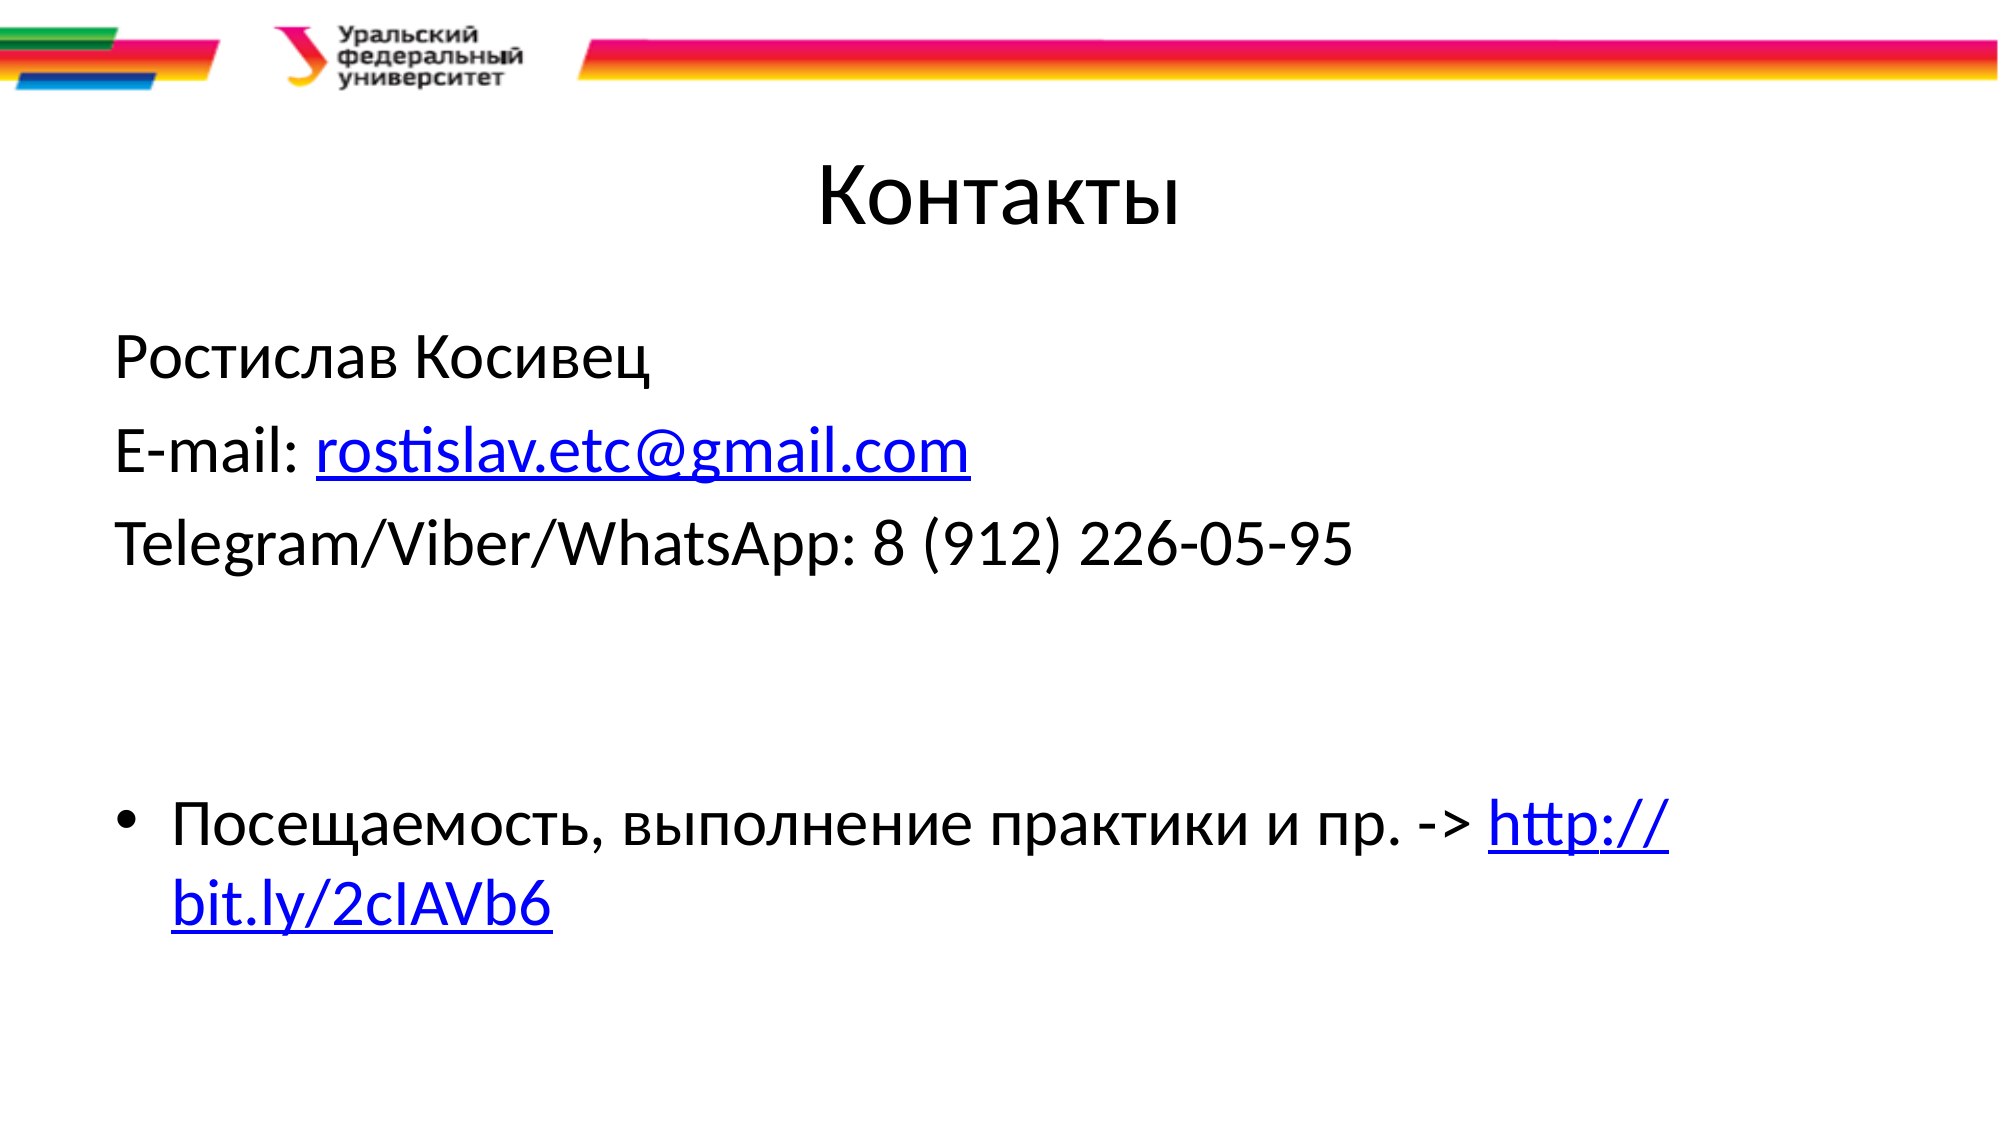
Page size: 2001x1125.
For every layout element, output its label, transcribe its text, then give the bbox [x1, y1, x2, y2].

title Контакты [99, 93, 1900, 282]
picture [0, 0, 2000, 105]
list Ростислав Косивец E-mail: rostislav.etc@gmail.com Telegram/Viber/WhatsApp: 8 (912) 226-05-95 Посещаемость, выполнение практики и пр. -> http://bit.ly/2cIAVb6 [99, 304, 1900, 1032]
